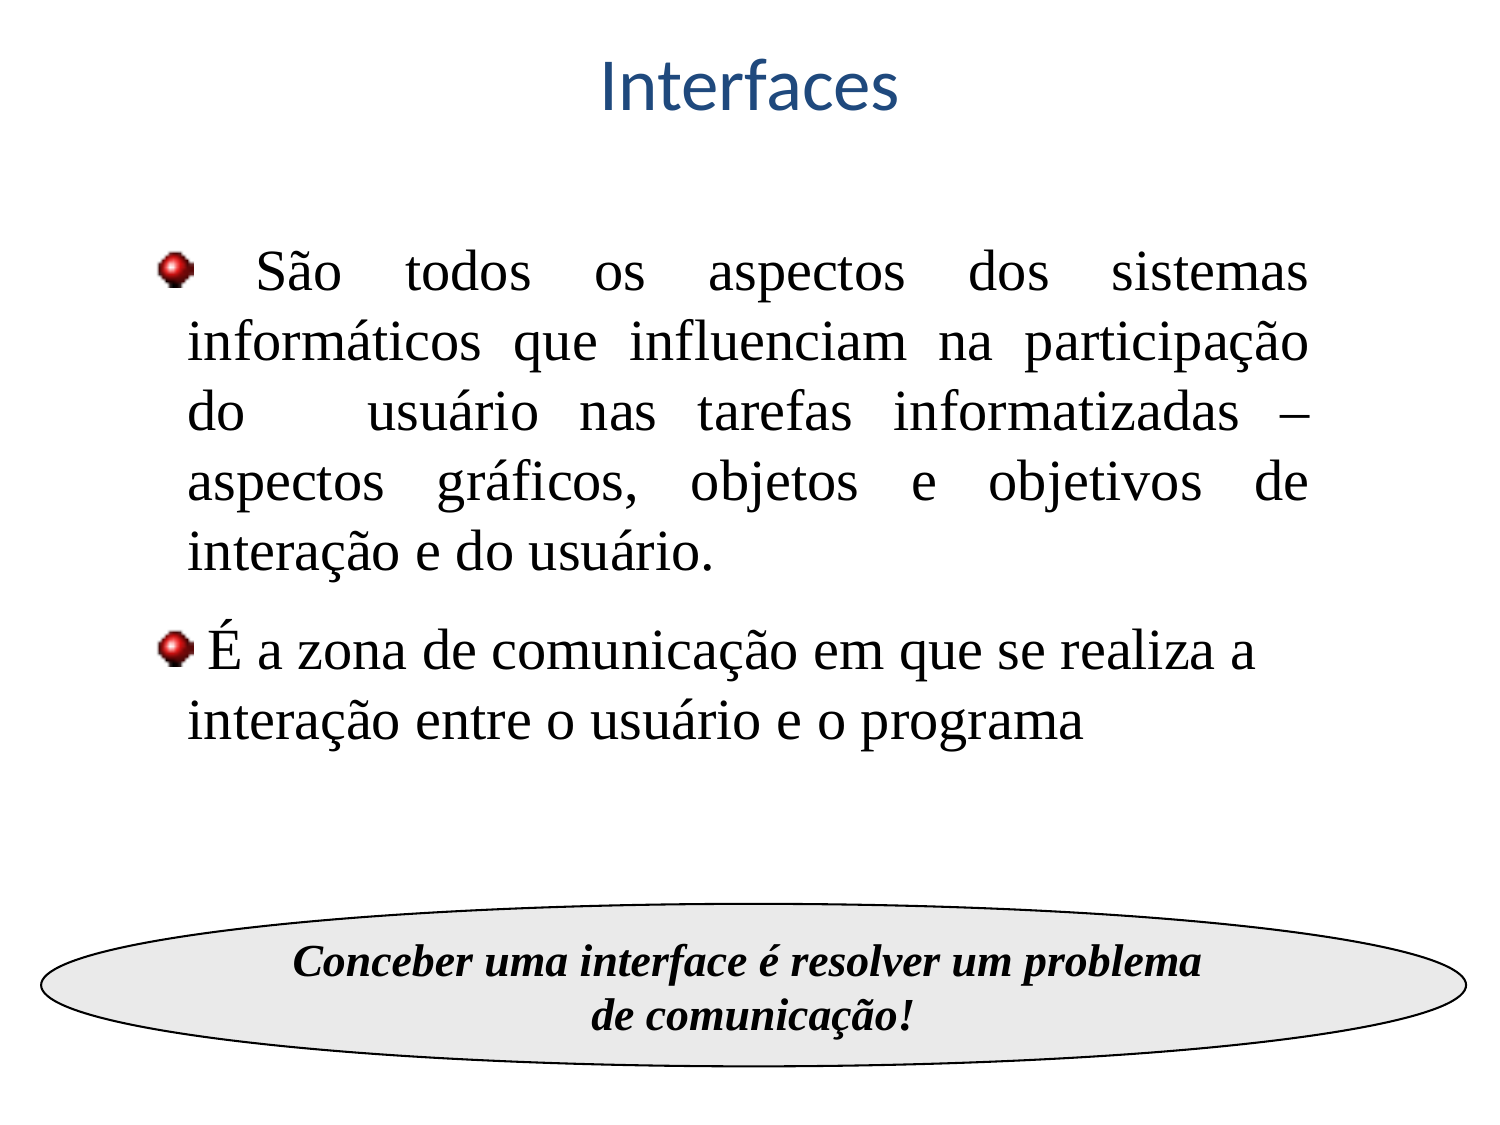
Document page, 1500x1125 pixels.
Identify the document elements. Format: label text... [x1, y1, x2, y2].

text_box Conceber uma interface é resolver um problema de comunicação! [41, 903, 1467, 1067]
title Interfaces [112, 12, 1388, 149]
picture [152, 246, 194, 288]
picture [152, 625, 194, 667]
text_box São todos os aspectos dos sistemas informáticos que influenciam na participação do usuário nas tarefas informatizadas – aspectos gráficos, objetos e objetivos de interação e do usuário. É a zona de comunicação em que se realiza a interação entre o usuário e o programa [137, 224, 1325, 844]
